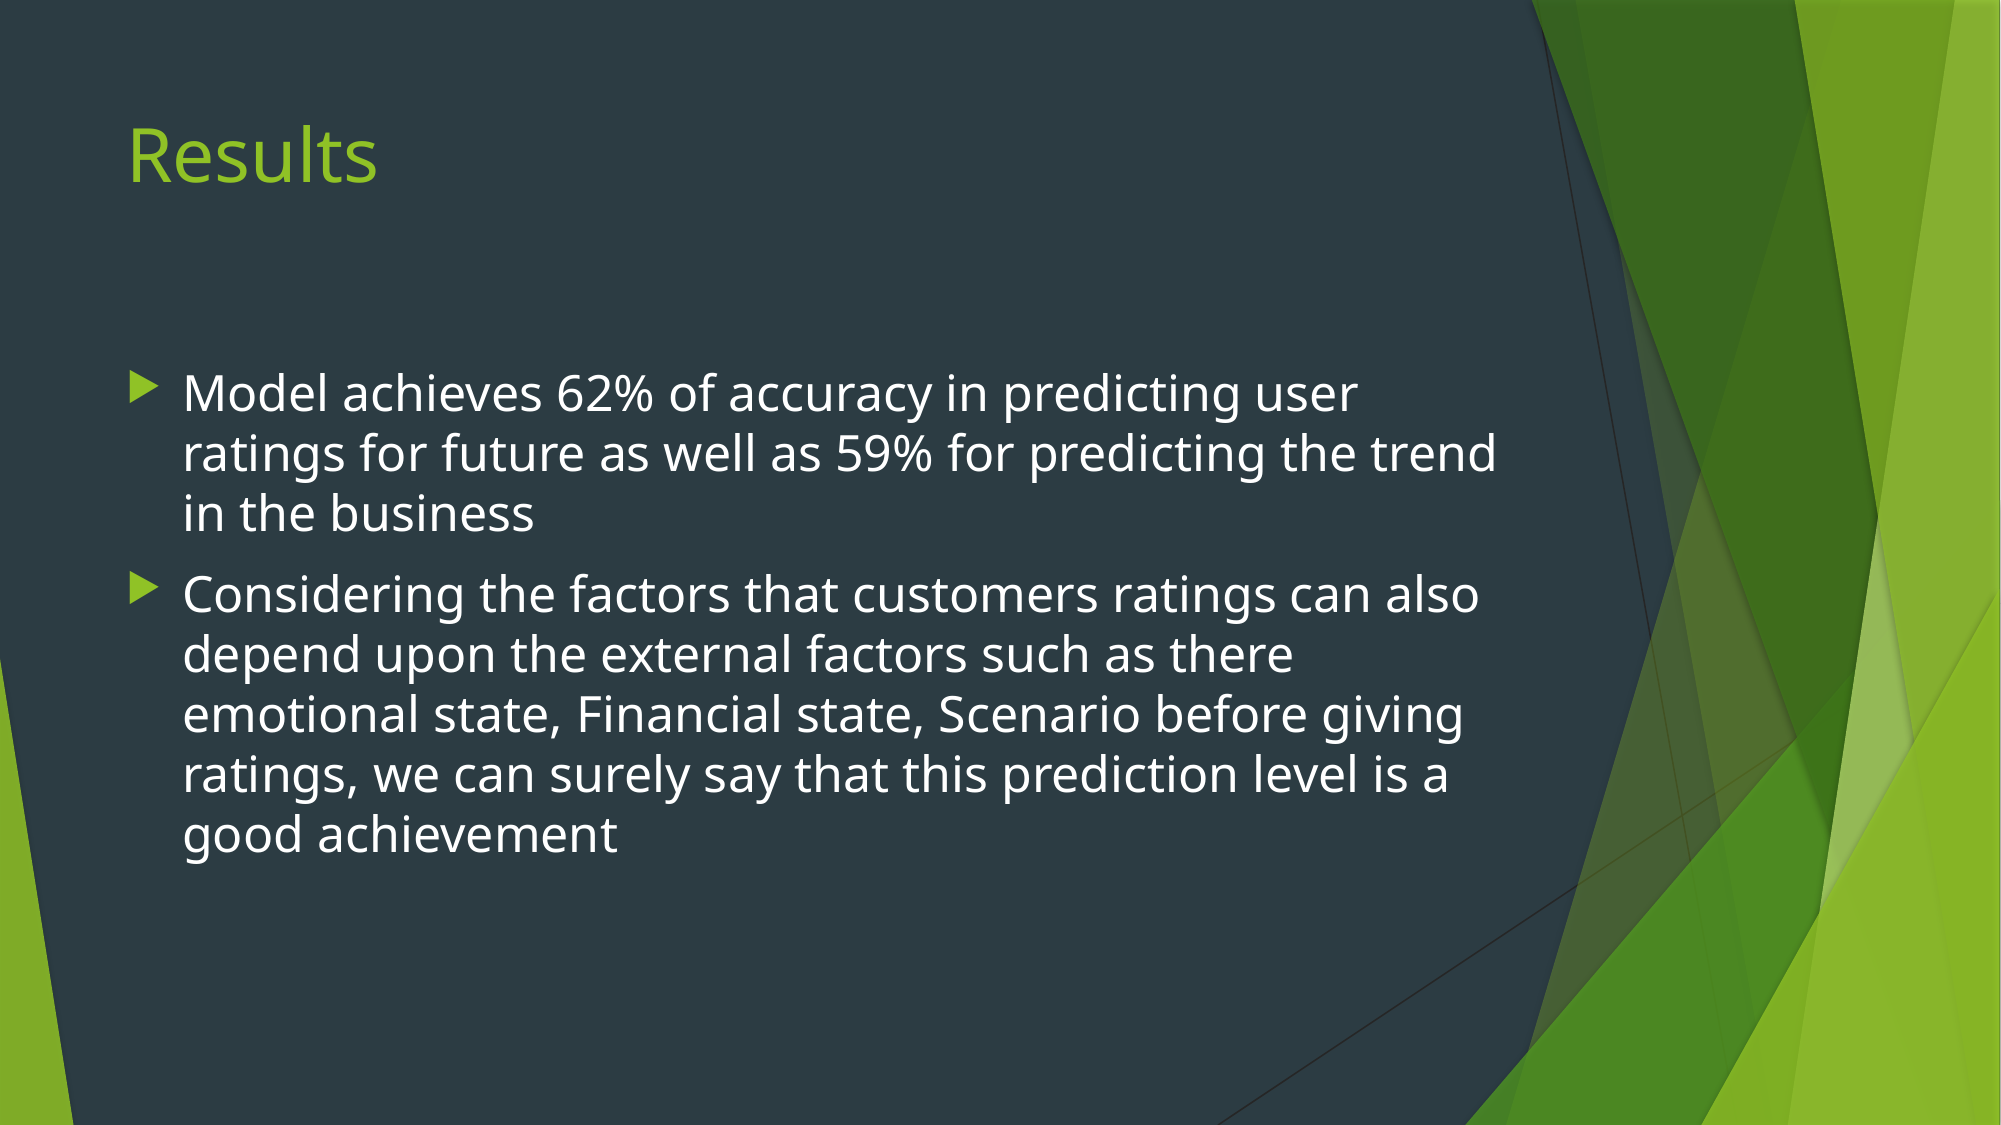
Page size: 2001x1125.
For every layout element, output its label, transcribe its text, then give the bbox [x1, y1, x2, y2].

list Model achieves 62% of accuracy in predicting user ratings for future as well as 59% for predicting the trend in the business Considering the factors that customers ratings can also depend upon the external factors such as there emotional state, Financial state, Scenario before giving ratings, we can surely say that this prediction level is a good achievement [111, 354, 1522, 992]
title Results [111, 99, 1522, 317]
